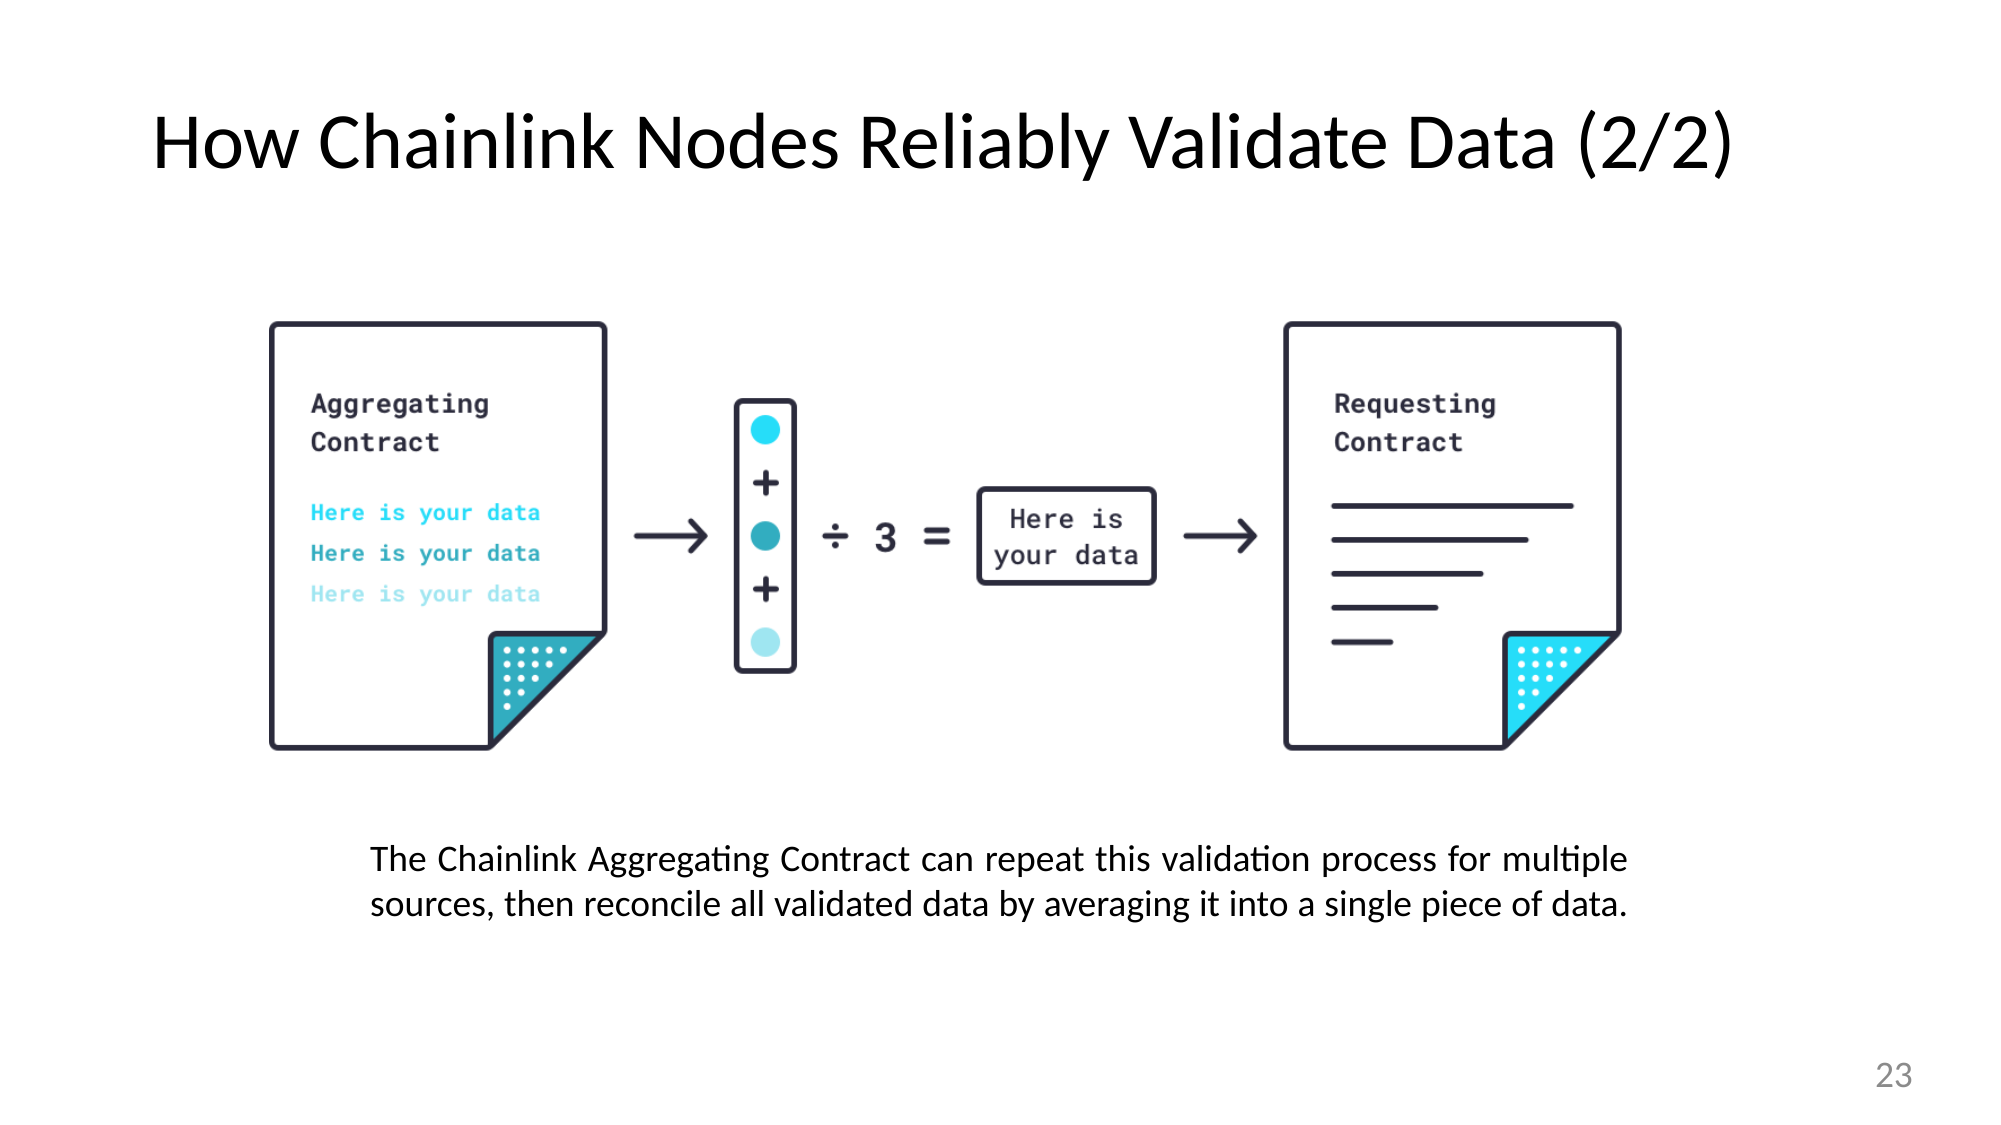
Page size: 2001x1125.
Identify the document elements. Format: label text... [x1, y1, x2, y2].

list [269, 310, 1623, 762]
title How Chainlink Nodes Reliably Validate Data (2/2) [137, 59, 1863, 227]
slide_number 23 [1477, 1042, 1928, 1103]
text_box The Chainlink Aggregating Contract can repeat this validation process for multiple sources, then reconcile all validated data by averaging it into a single piece of data. [355, 826, 1645, 931]
